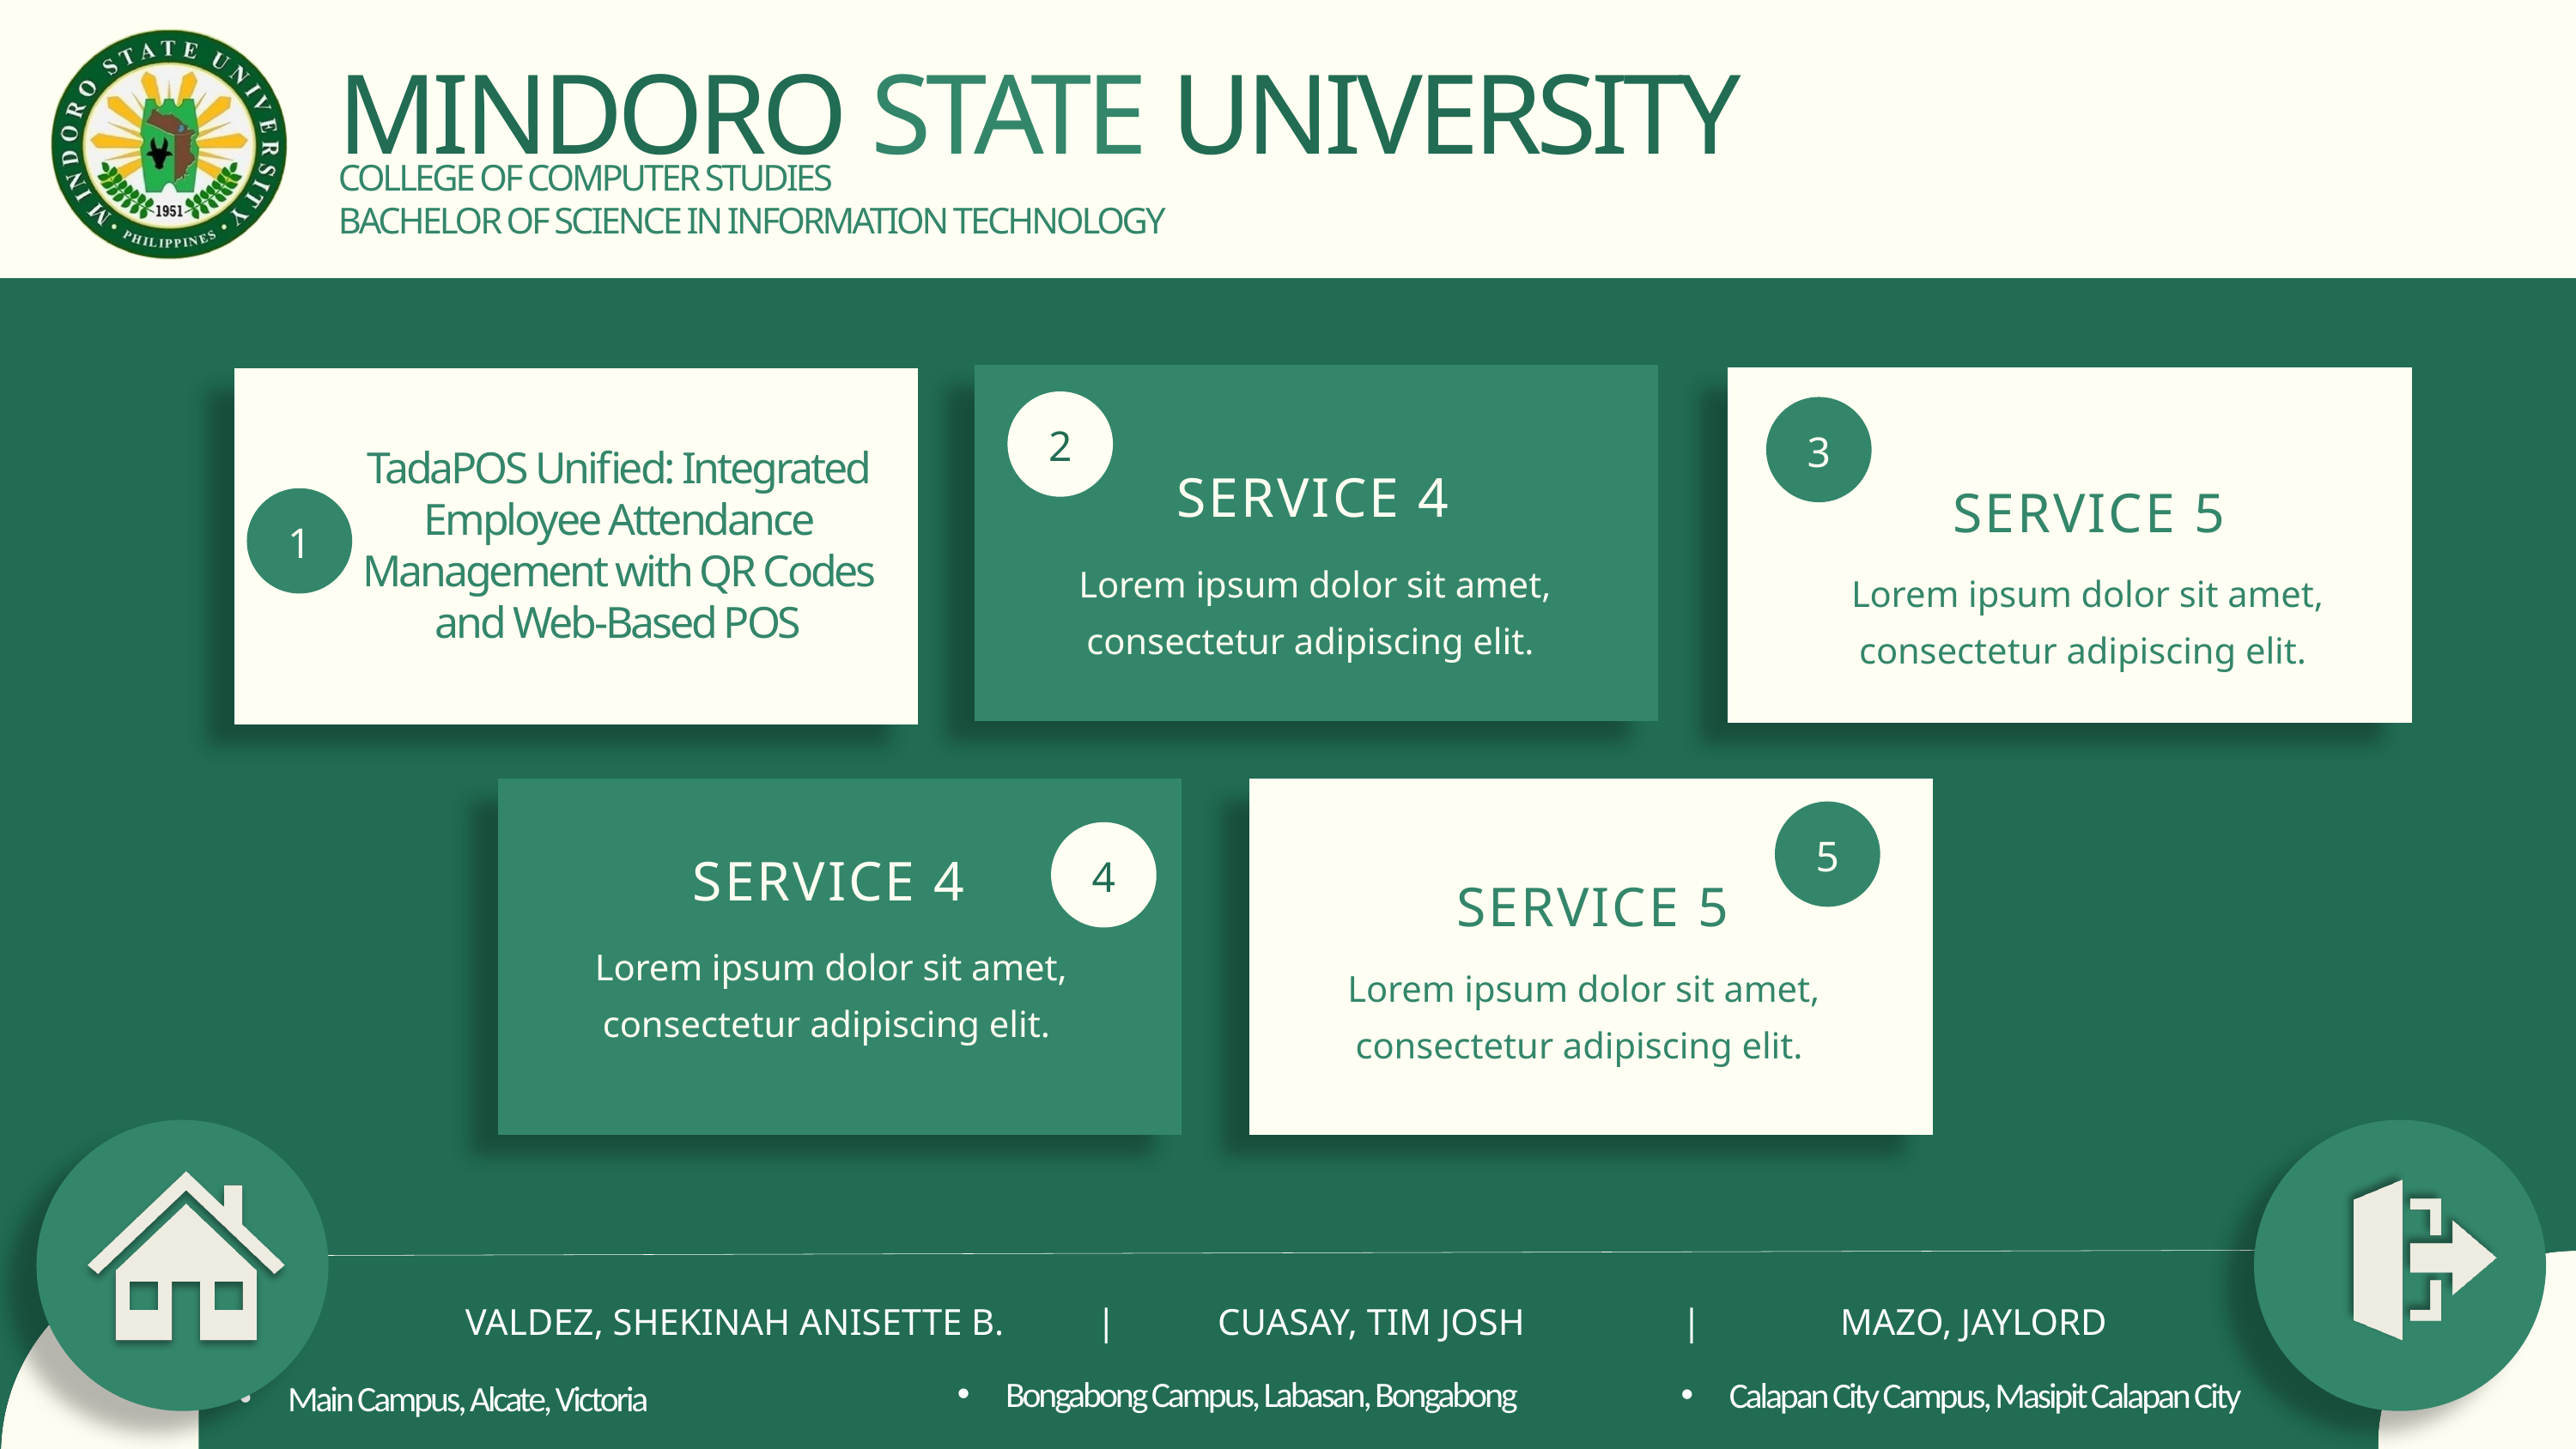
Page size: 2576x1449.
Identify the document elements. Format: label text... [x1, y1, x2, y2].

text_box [1007, 391, 1114, 497]
picture [12, 0, 325, 295]
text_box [974, 364, 1658, 722]
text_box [0, 278, 2576, 1449]
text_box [497, 778, 1182, 1136]
text_box MINDORO STATE UNIVERSITY [337, 21, 2265, 155]
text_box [1050, 822, 1157, 928]
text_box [1774, 801, 1880, 907]
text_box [246, 488, 353, 594]
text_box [1765, 397, 1872, 503]
picture [73, 1143, 299, 1368]
picture [2335, 1172, 2513, 1350]
text_box COLLEGE OF COMPUTER STUDIES BACHELOR OF SCIENCE IN INFORMATION TECHNOLOGY [337, 155, 2265, 242]
